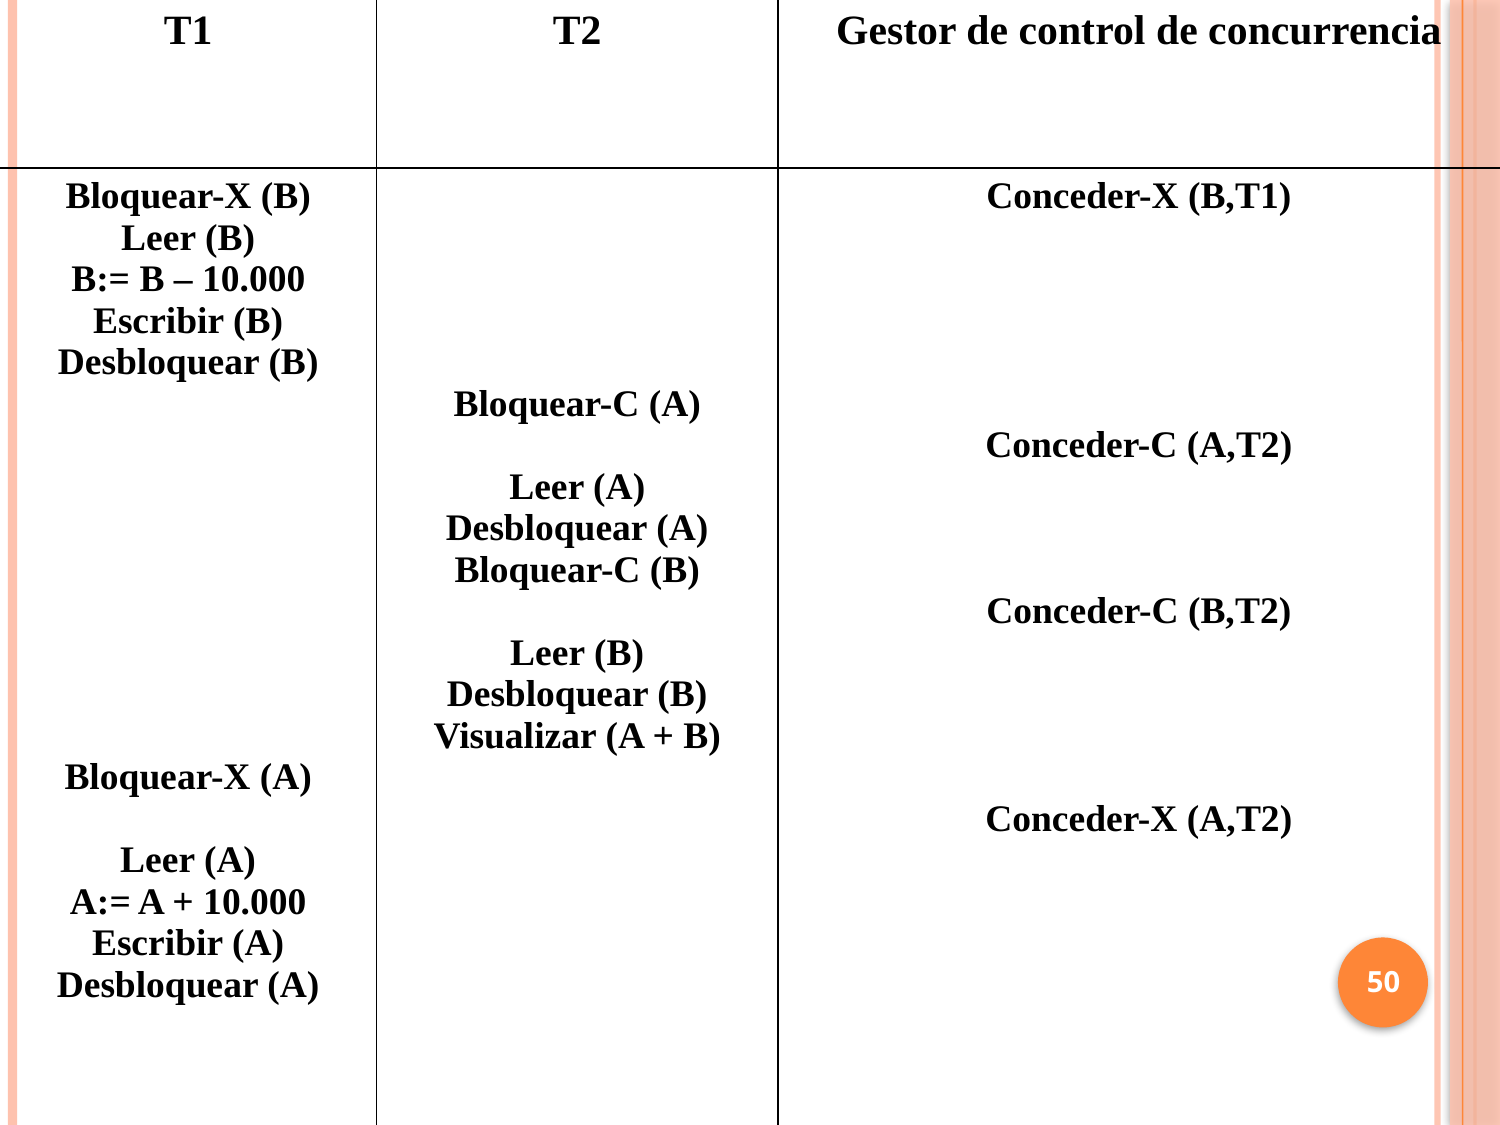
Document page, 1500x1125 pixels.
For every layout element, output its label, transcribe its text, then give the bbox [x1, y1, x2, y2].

table_cell Conceder-X (B,T1) Conceder-C (A,T2) Conceder-C (B,T2) Conceder-X (A,T2) [779, 169, 1500, 1125]
table_header T2 [377, 0, 777, 167]
table_cell Bloquear-C (A) Leer (A) Desbloquear (A) Bloquear-C (B) Leer (B) Desbloquear (B) Visualizar (A + B) [377, 169, 777, 1125]
table_header Gestor de control de concurrencia [779, 0, 1500, 167]
table_cell Bloquear-X (B) Leer (B) B:= B – 10.000 Escribir (B) Desbloquear (B) Bloquear-X (A) Leer (A) A:= A + 10.000 Escribir (A) Desbloquear (A) [0, 169, 376, 1125]
table_header T1 [0, 0, 376, 167]
